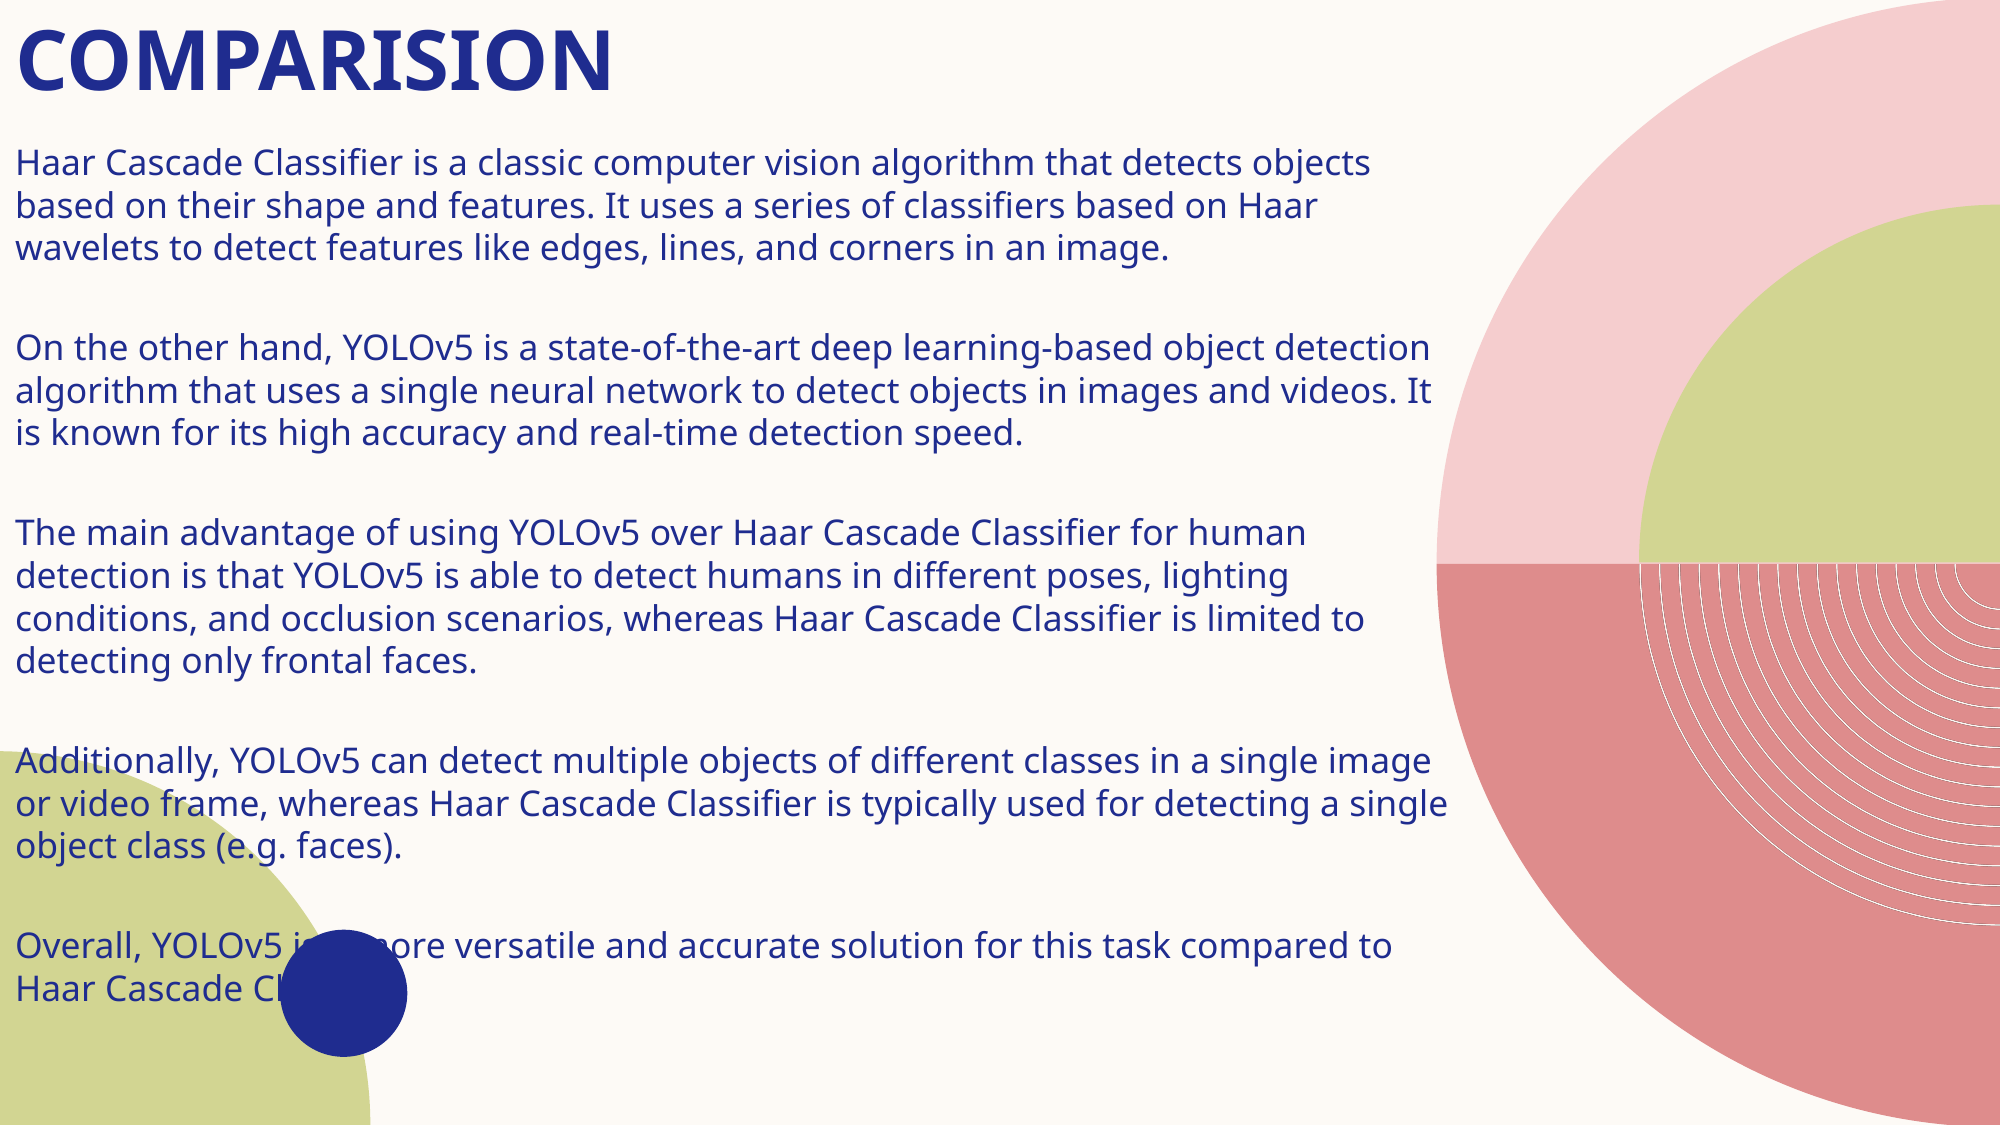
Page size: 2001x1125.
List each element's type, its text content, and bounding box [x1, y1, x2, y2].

picture [1639, 564, 2000, 926]
list Haar Cascade Classifier is a classic computer vision algorithm that detects objects based on their shape and features. It uses a series of classifiers based on Haar wavelets to detect features like edges, lines, and corners in an image. On the other hand, YOLOv5 is a state-of-the-art deep learning-based object detection algorithm that uses a single neural network to detect objects in images and videos. It is known for its high accuracy and real-time detection speed. The main advantage of using YOLOv5 over Haar Cascade Classifier for human detection is that YOLOv5 is able to detect humans in different poses, lighting conditions, and occlusion scenarios, whereas Haar Cascade Classifier is limited to detecting only frontal faces. Additionally, YOLOv5 can detect multiple objects of different classes in a single image or video frame, whereas Haar Cascade Classifier is typically used for detecting a single object class (e.g. faces). Overall, YOLOv5 is a more versatile and accurate solution for this task compared to Haar Cascade Classifier. [0, 132, 1477, 1060]
title COMPARISION [0, 0, 704, 99]
